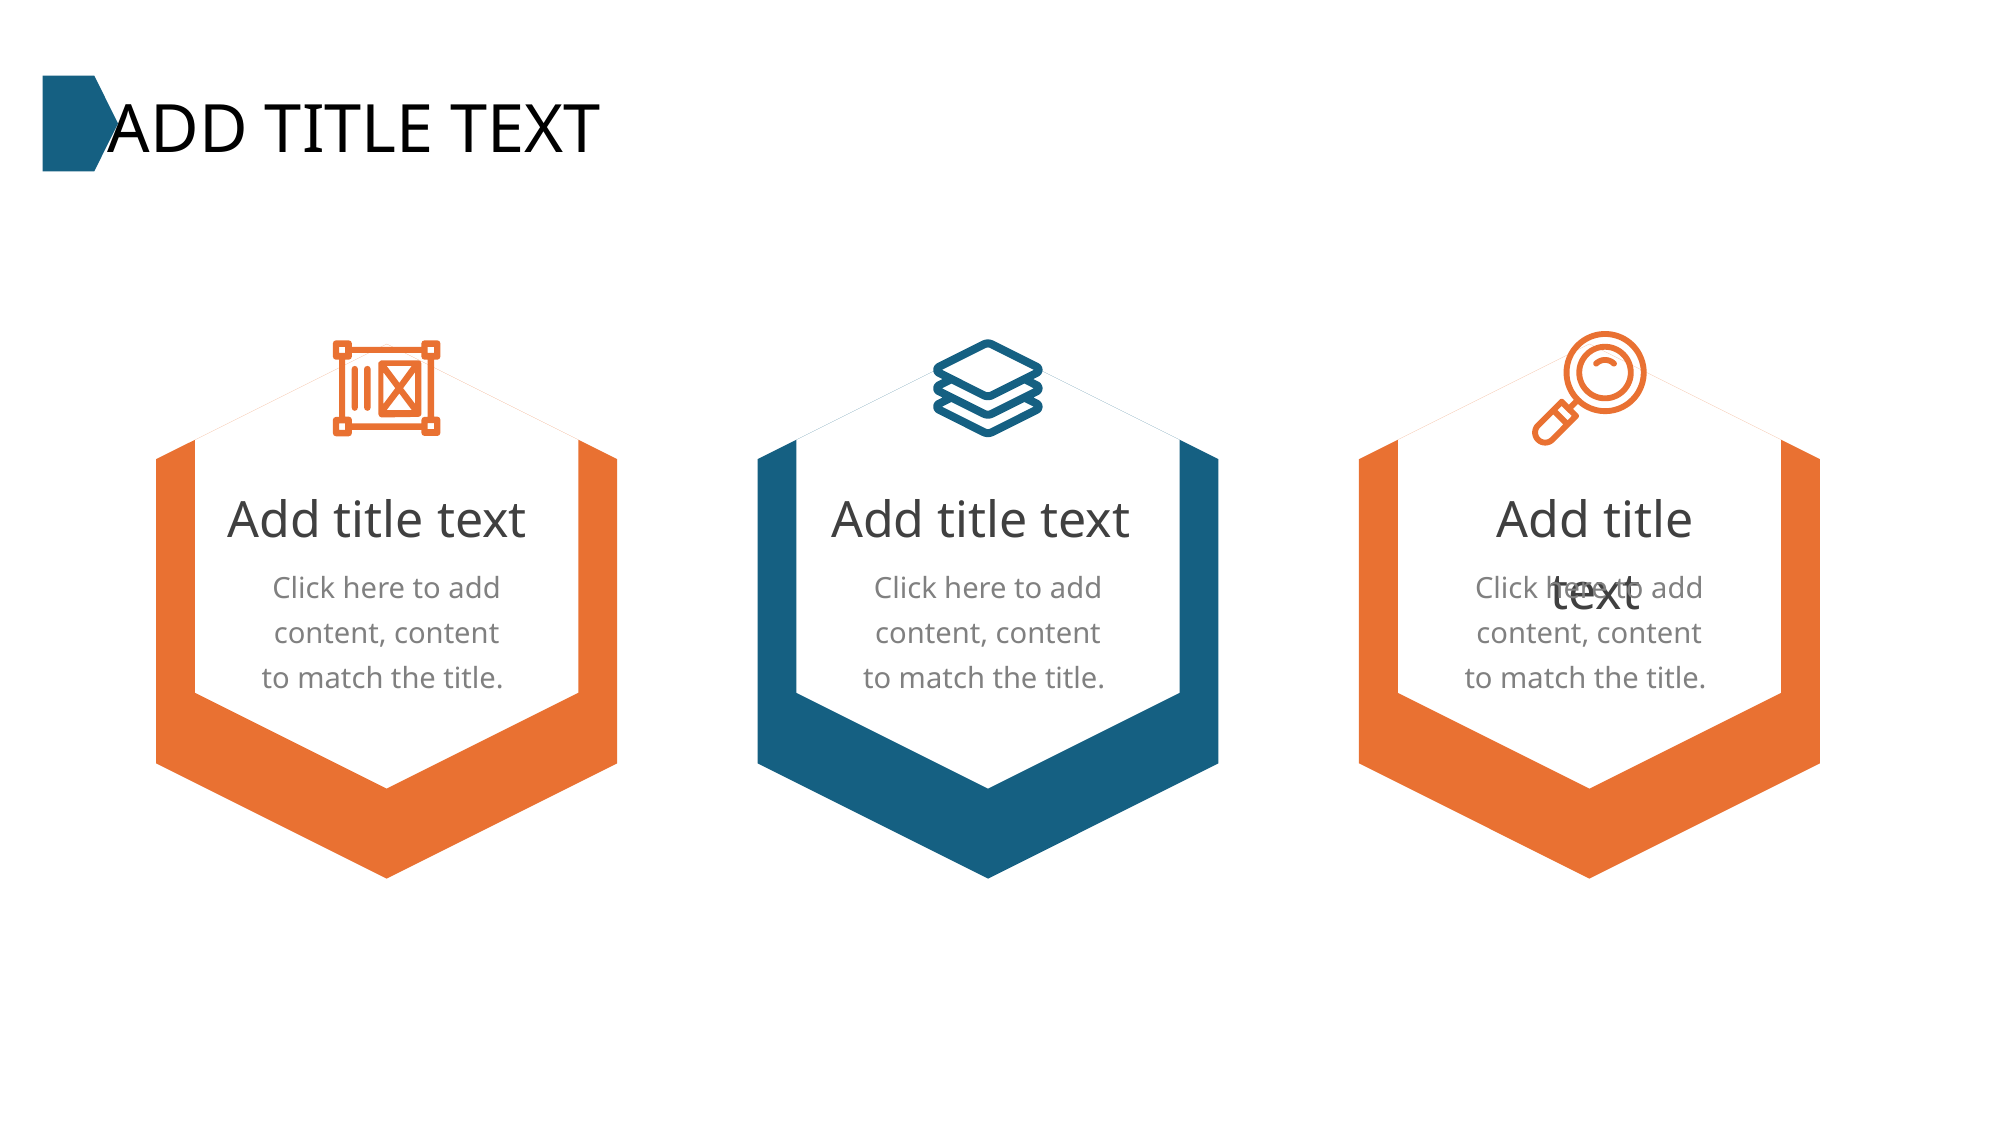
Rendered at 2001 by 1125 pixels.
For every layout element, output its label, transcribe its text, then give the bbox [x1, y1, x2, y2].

text_box [40, 73, 120, 174]
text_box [756, 340, 1219, 880]
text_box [155, 339, 618, 880]
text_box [1358, 330, 1821, 880]
text_box ADD TITLE TEXT [96, 78, 616, 173]
